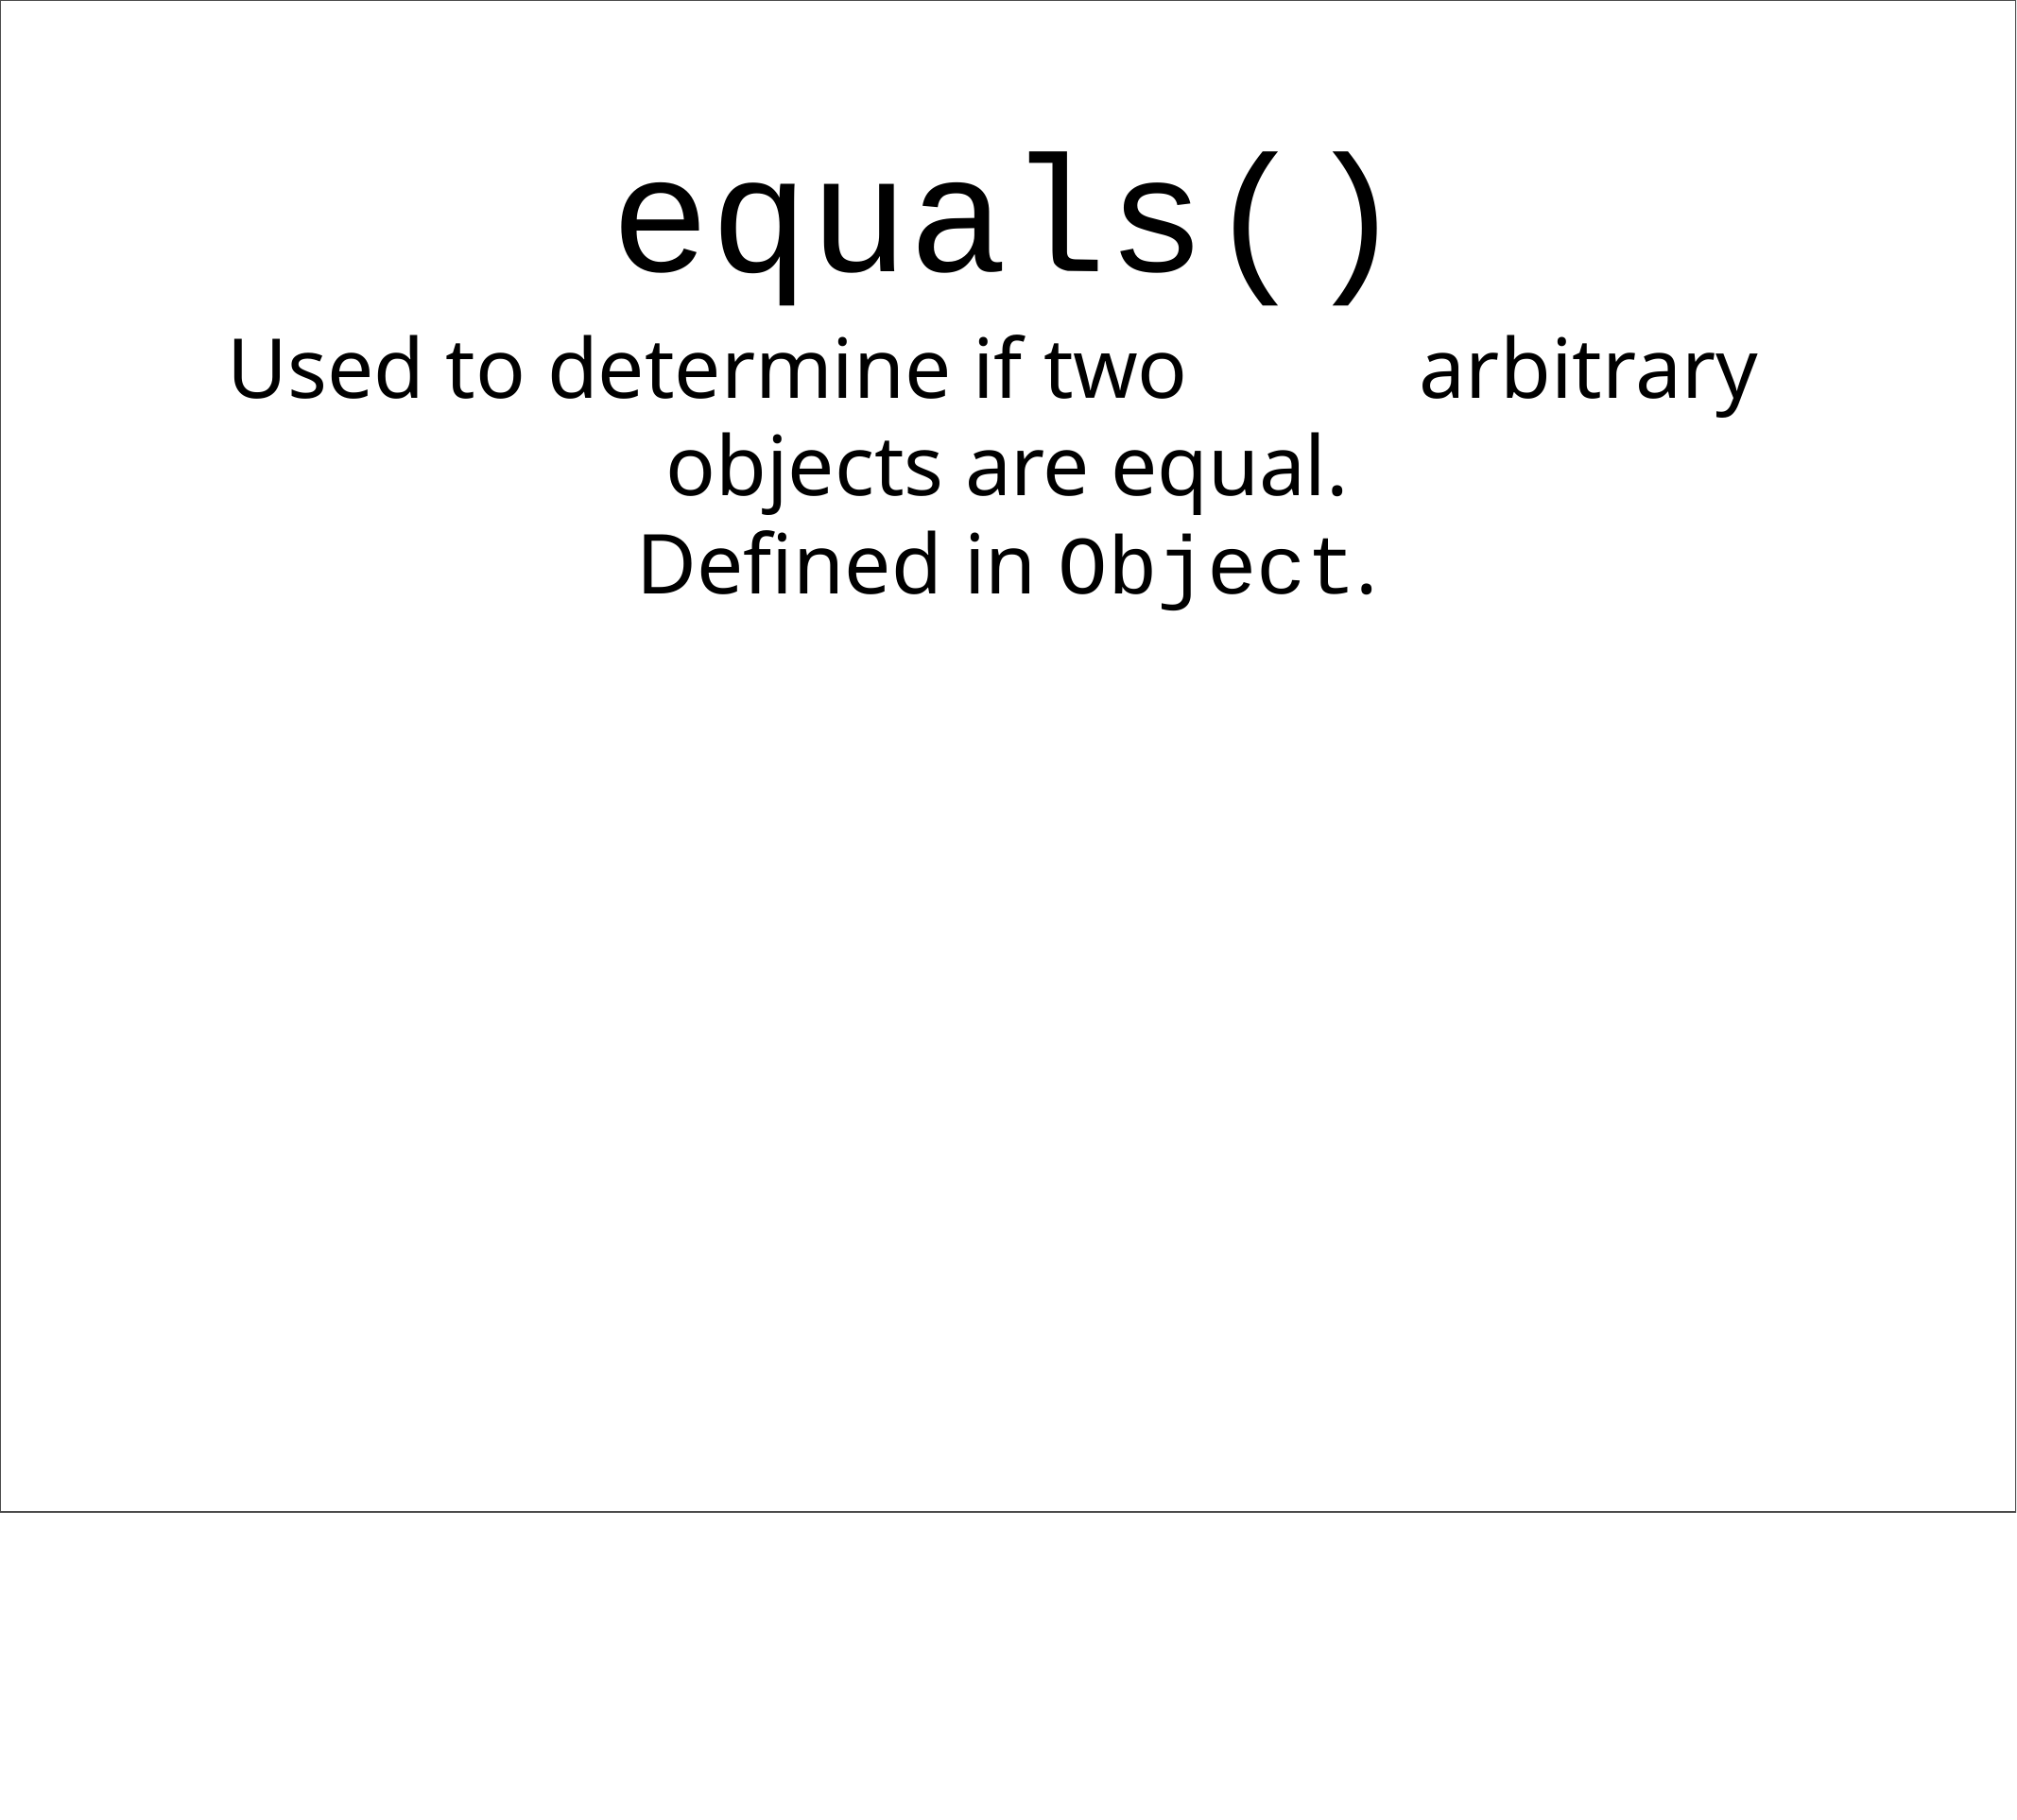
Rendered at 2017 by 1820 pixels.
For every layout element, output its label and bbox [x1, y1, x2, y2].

text_box [0, 0, 2017, 1512]
